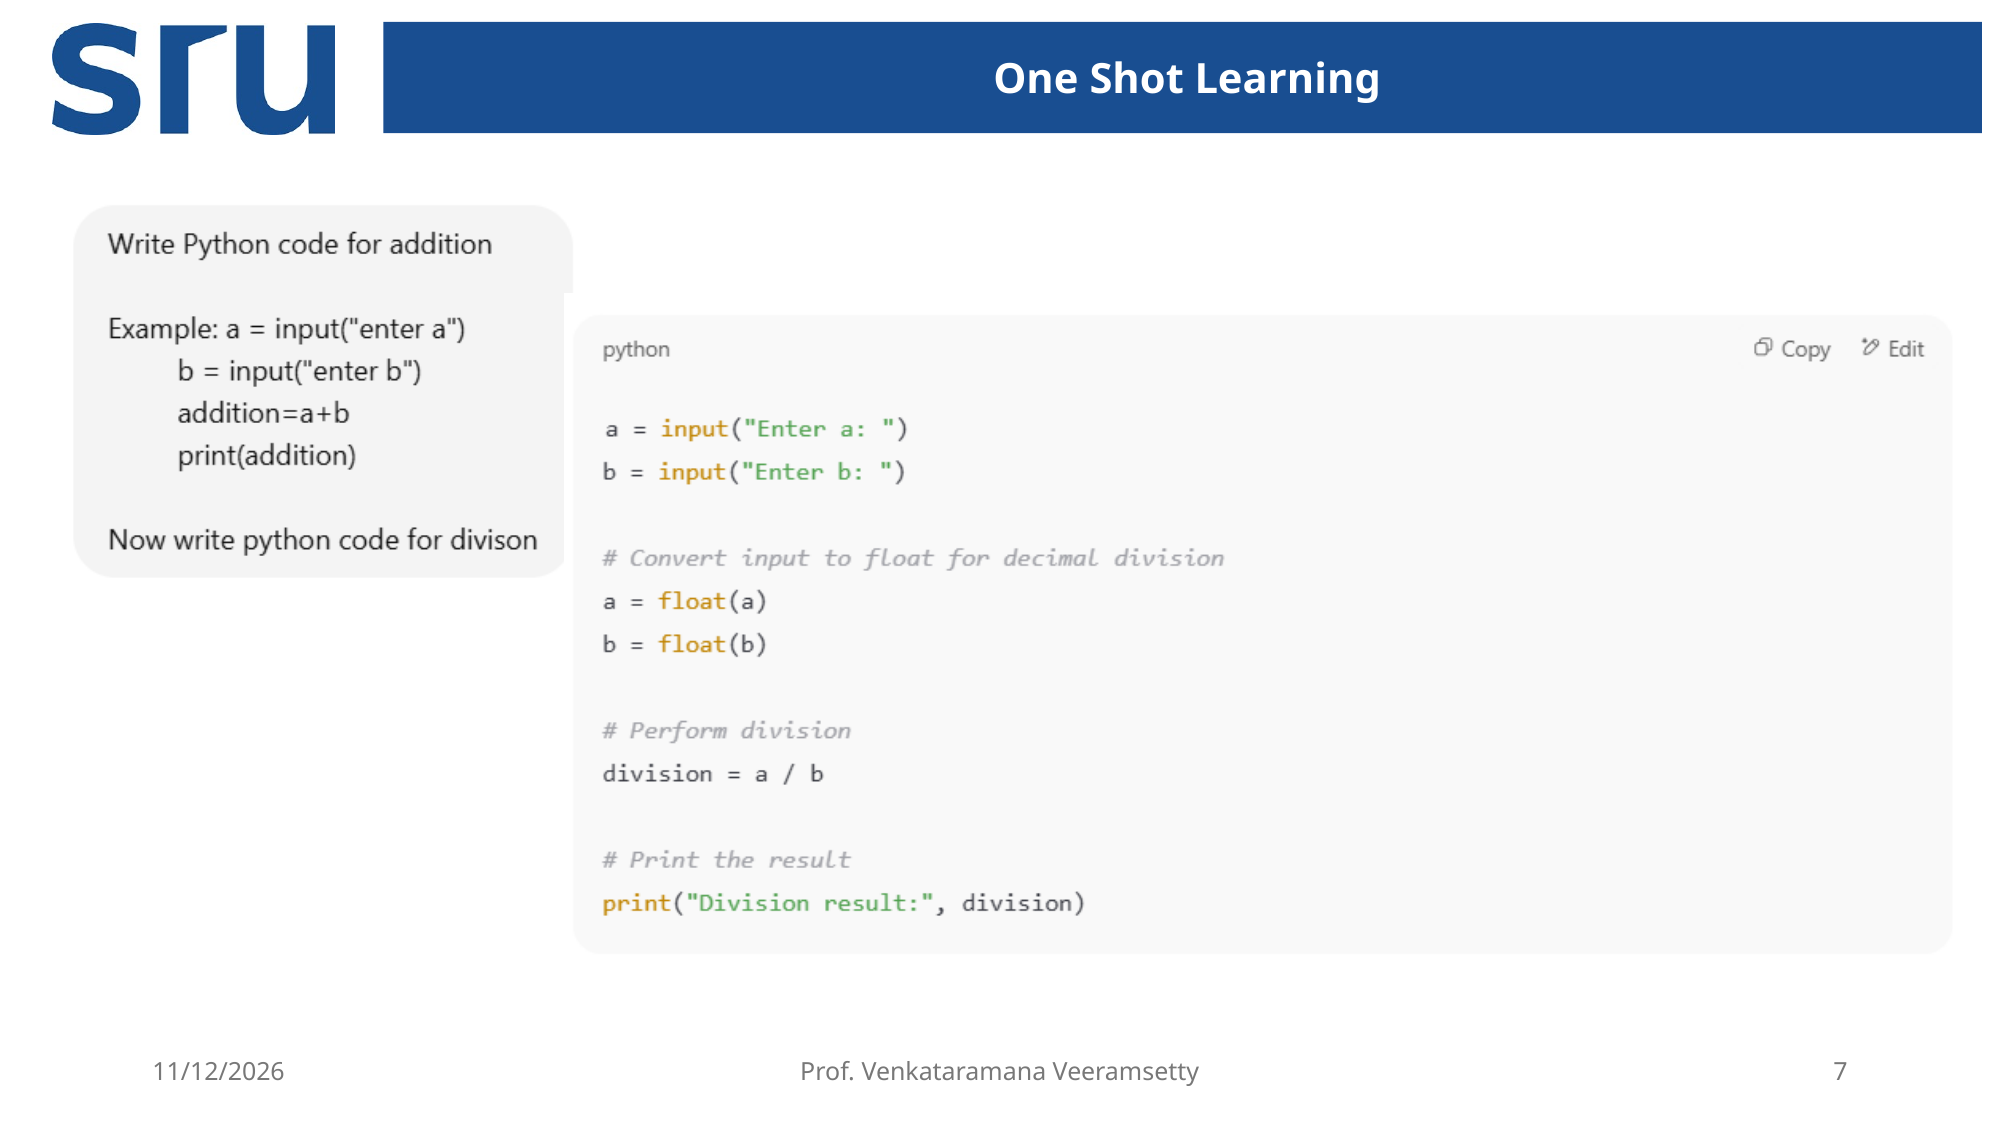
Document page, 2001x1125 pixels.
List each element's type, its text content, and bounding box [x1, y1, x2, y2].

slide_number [137, 1042, 588, 1103]
slide_number 7 [1412, 1042, 1863, 1103]
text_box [382, 21, 1983, 134]
picture [51, 23, 335, 136]
footer Prof. Venkataramana Veeramsetty [662, 1042, 1338, 1103]
picture [57, 192, 1967, 976]
